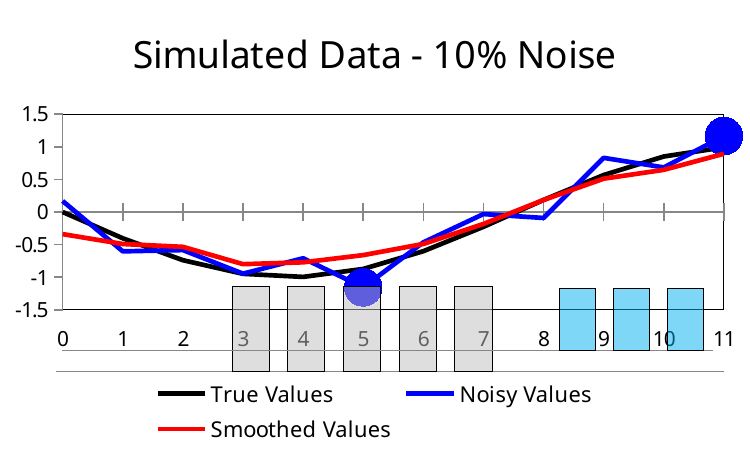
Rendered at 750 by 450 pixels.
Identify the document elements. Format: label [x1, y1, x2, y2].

chart [0, 0, 750, 450]
